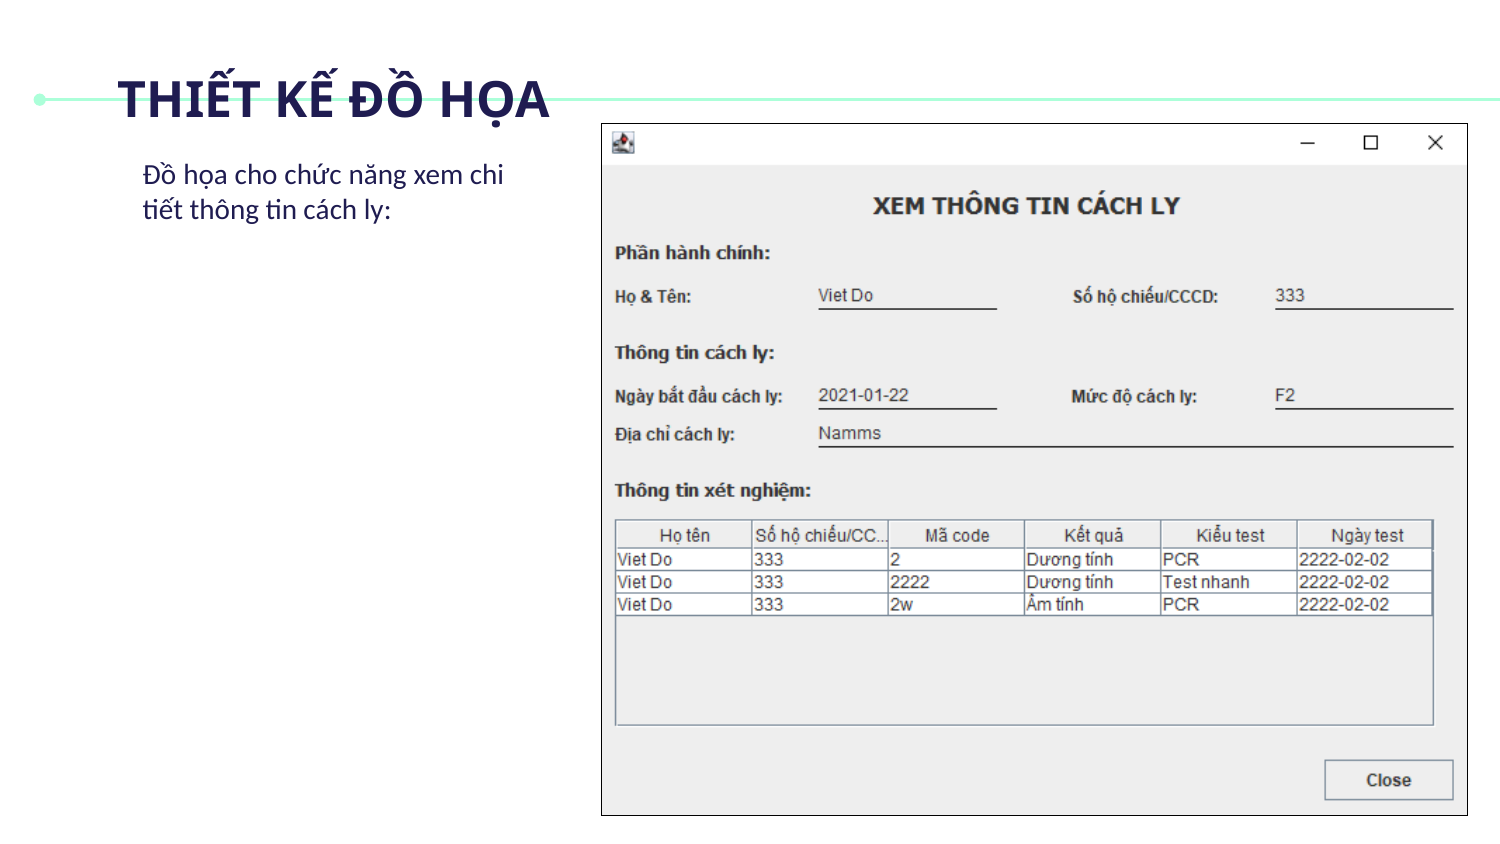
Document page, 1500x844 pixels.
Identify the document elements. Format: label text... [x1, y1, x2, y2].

list Đồ họa cho chức năng xem chi tiết thông tin cách ly: [102, 141, 520, 217]
title THIẾT KẾ ĐỒ HỌA [102, 52, 1101, 141]
picture [601, 123, 1468, 816]
